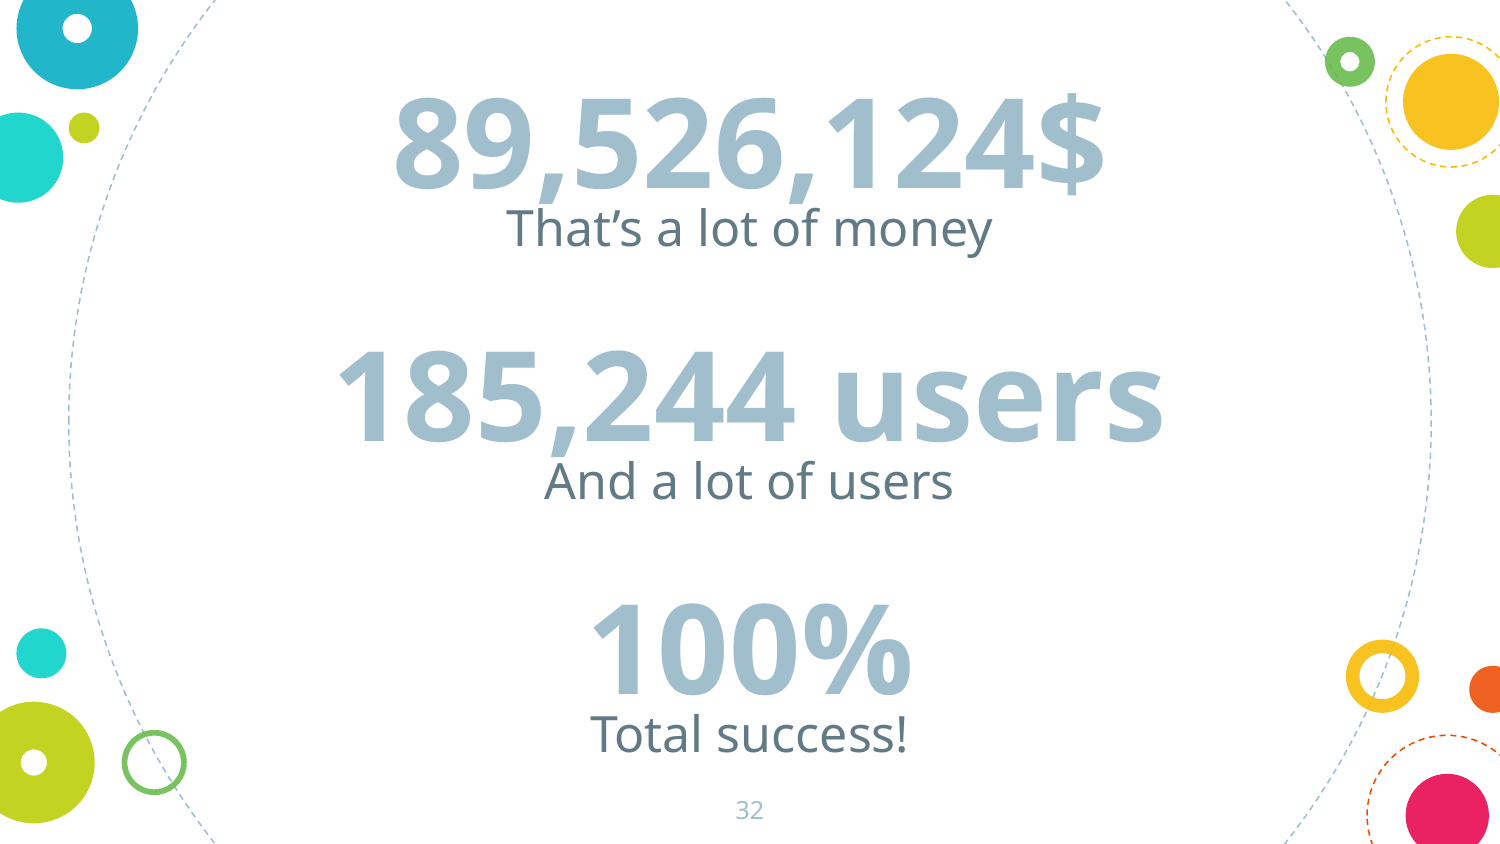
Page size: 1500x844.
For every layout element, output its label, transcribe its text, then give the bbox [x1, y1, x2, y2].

text_box That’s a lot of money [112, 181, 1388, 258]
text_box 89,526,124$ [112, 81, 1388, 181]
text_box And a lot of users [112, 434, 1388, 511]
text_box <編號> [711, 779, 789, 844]
text_box 100% [112, 587, 1388, 687]
text_box 185,244 users [112, 334, 1388, 434]
text_box Total success! [112, 687, 1388, 764]
